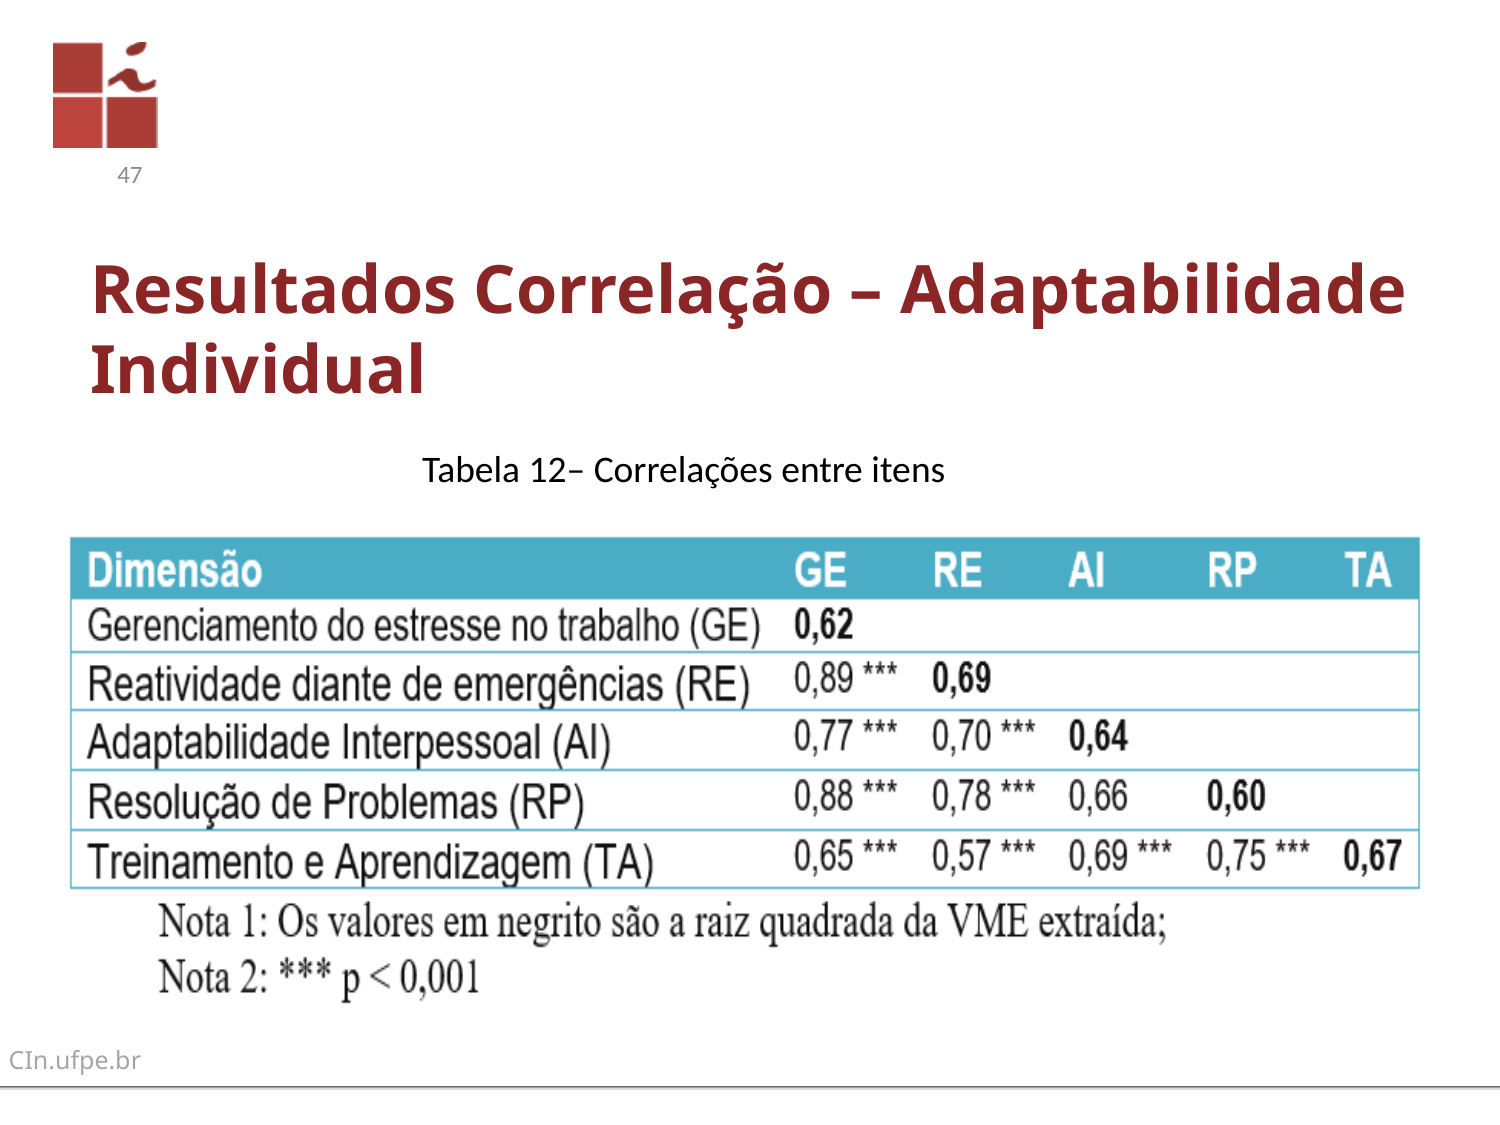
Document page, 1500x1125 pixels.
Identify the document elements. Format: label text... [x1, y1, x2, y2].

picture [53, 42, 158, 146]
title Resultados Correlação – Adaptabilidade Individual [75, 233, 1425, 421]
picture [0, 1086, 1500, 1090]
picture [52, 514, 1500, 1024]
slide_number 47 [53, 146, 158, 200]
text_box Tabela 12– Correlações entre itens [407, 437, 1211, 498]
